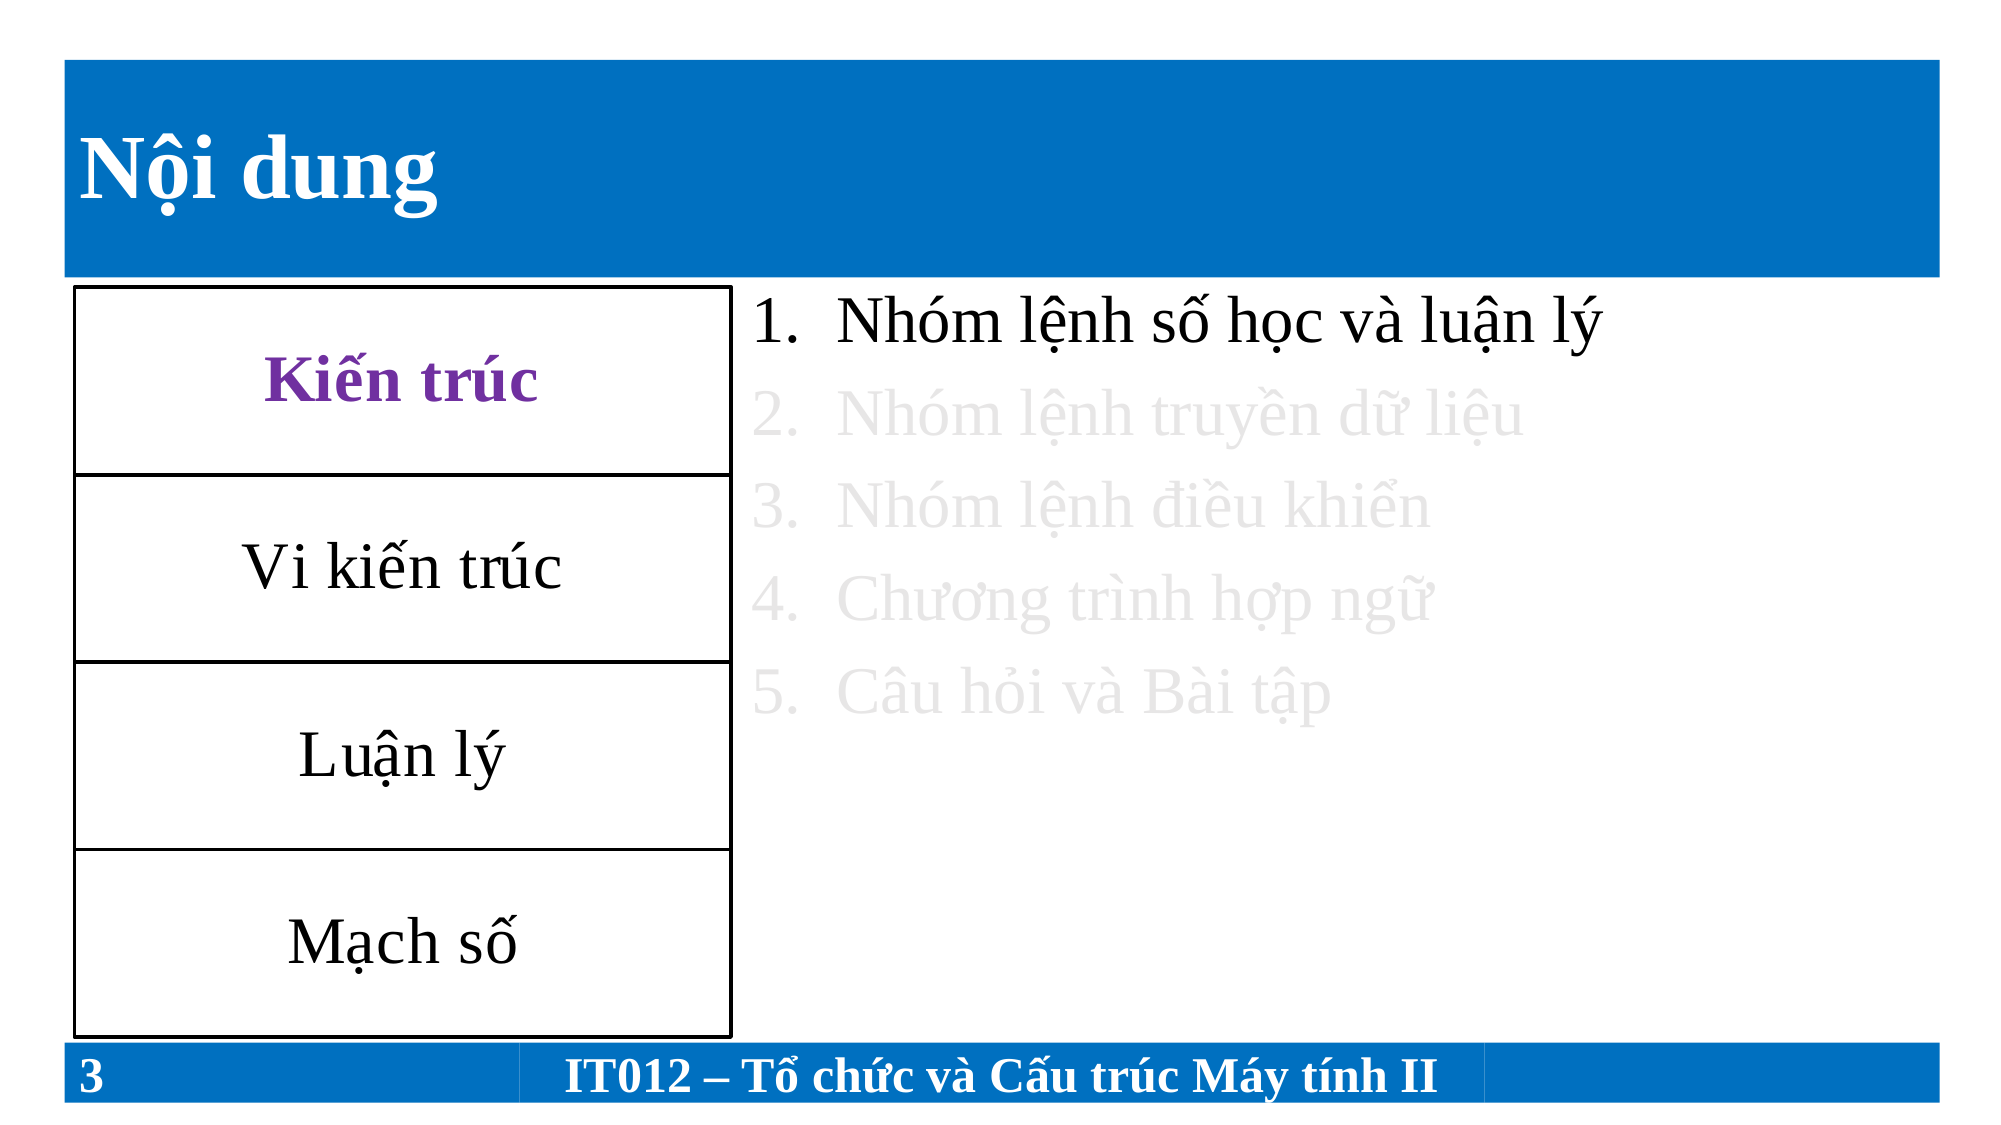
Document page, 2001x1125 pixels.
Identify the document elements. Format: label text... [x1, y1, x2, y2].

picture [64, 277, 737, 1043]
slide_number 3 [64, 1043, 520, 1103]
list Nhóm lệnh số học và luận lý Nhóm lệnh truyền dữ liệu Nhóm lệnh điều khiển Chương trình hợp ngữ Câu hỏi và Bài tập [737, 277, 1940, 1043]
title Nội dung [64, 59, 1940, 277]
